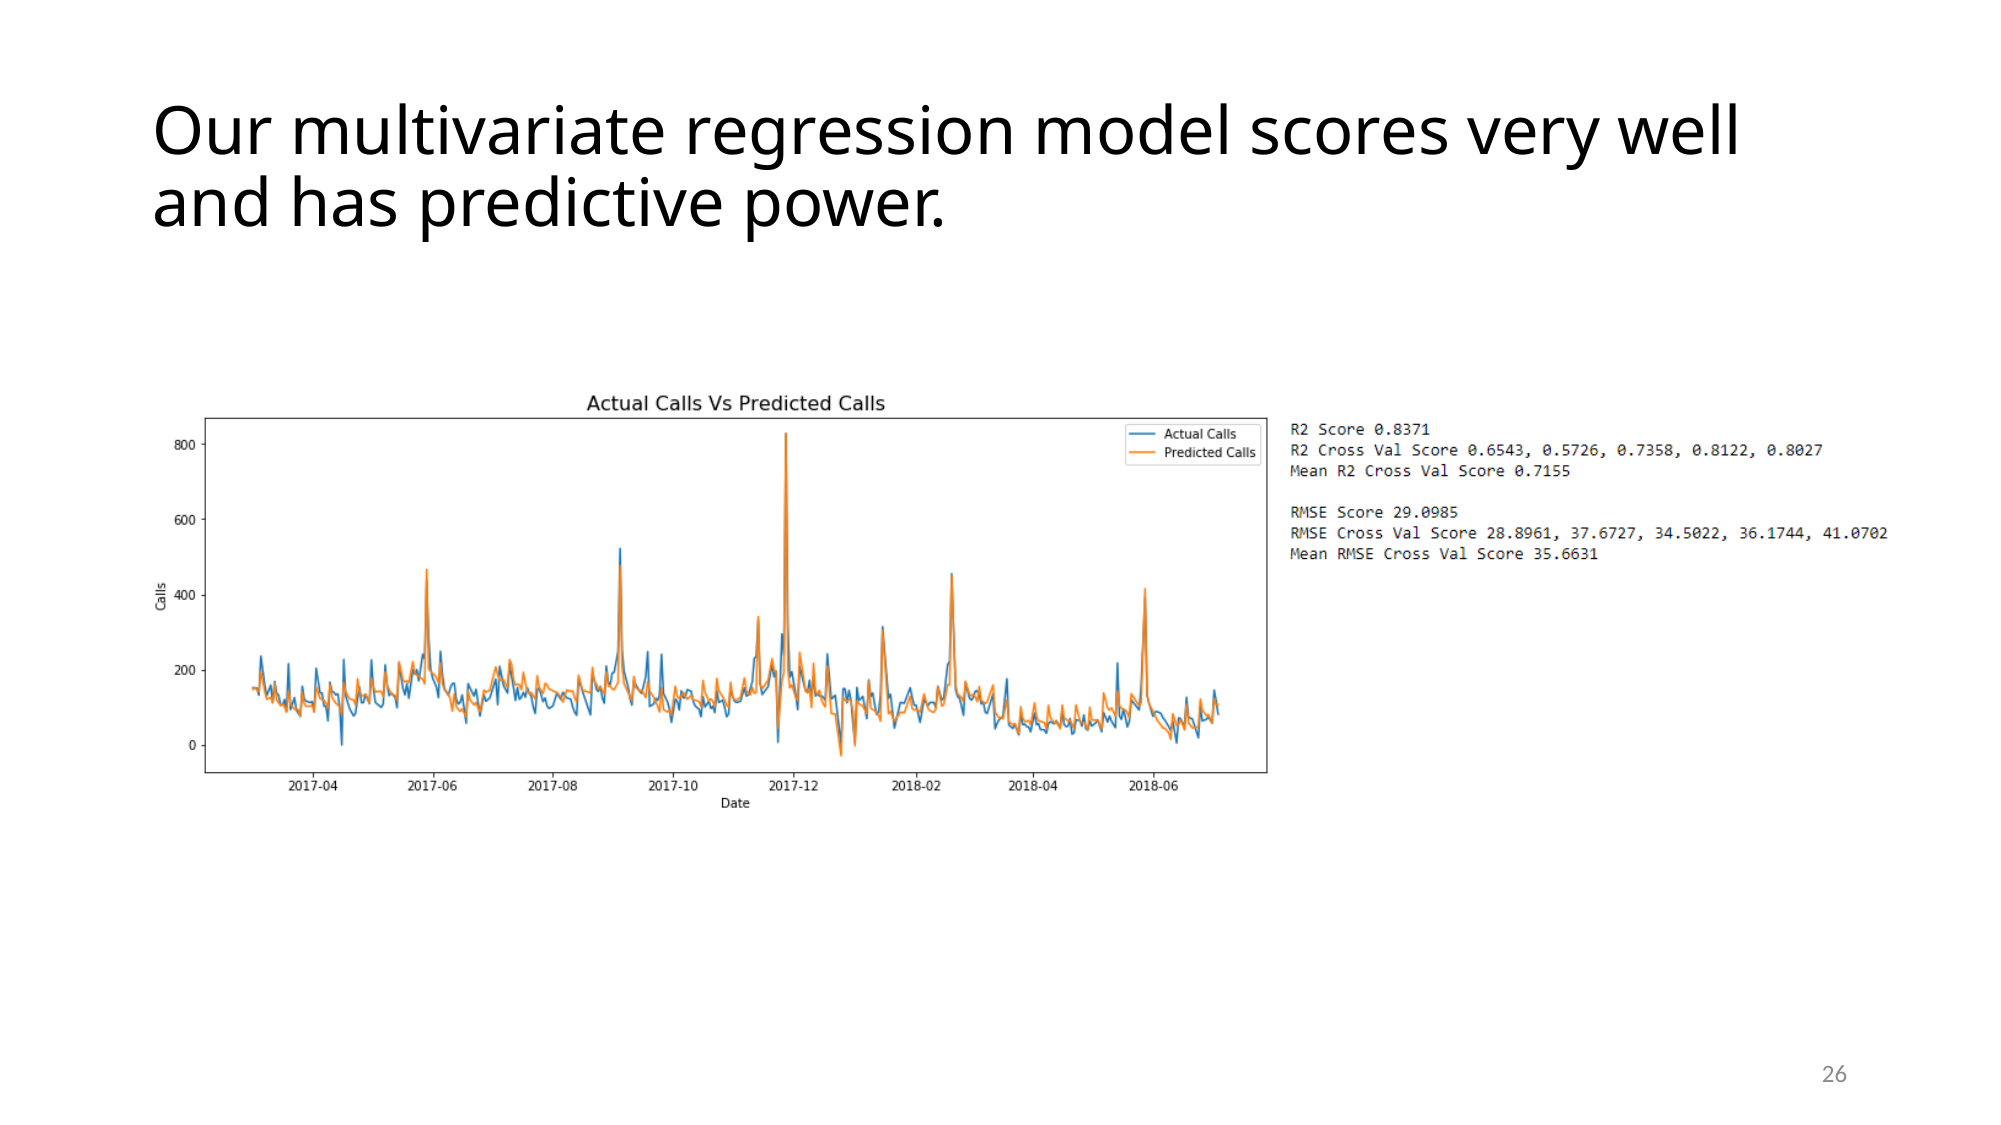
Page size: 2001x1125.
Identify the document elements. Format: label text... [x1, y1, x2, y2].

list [147, 391, 1275, 814]
title Our multivariate regression model scores very well and has predictive power. [137, 59, 1863, 278]
slide_number 26 [1412, 1042, 1863, 1103]
picture [1290, 419, 1897, 569]
